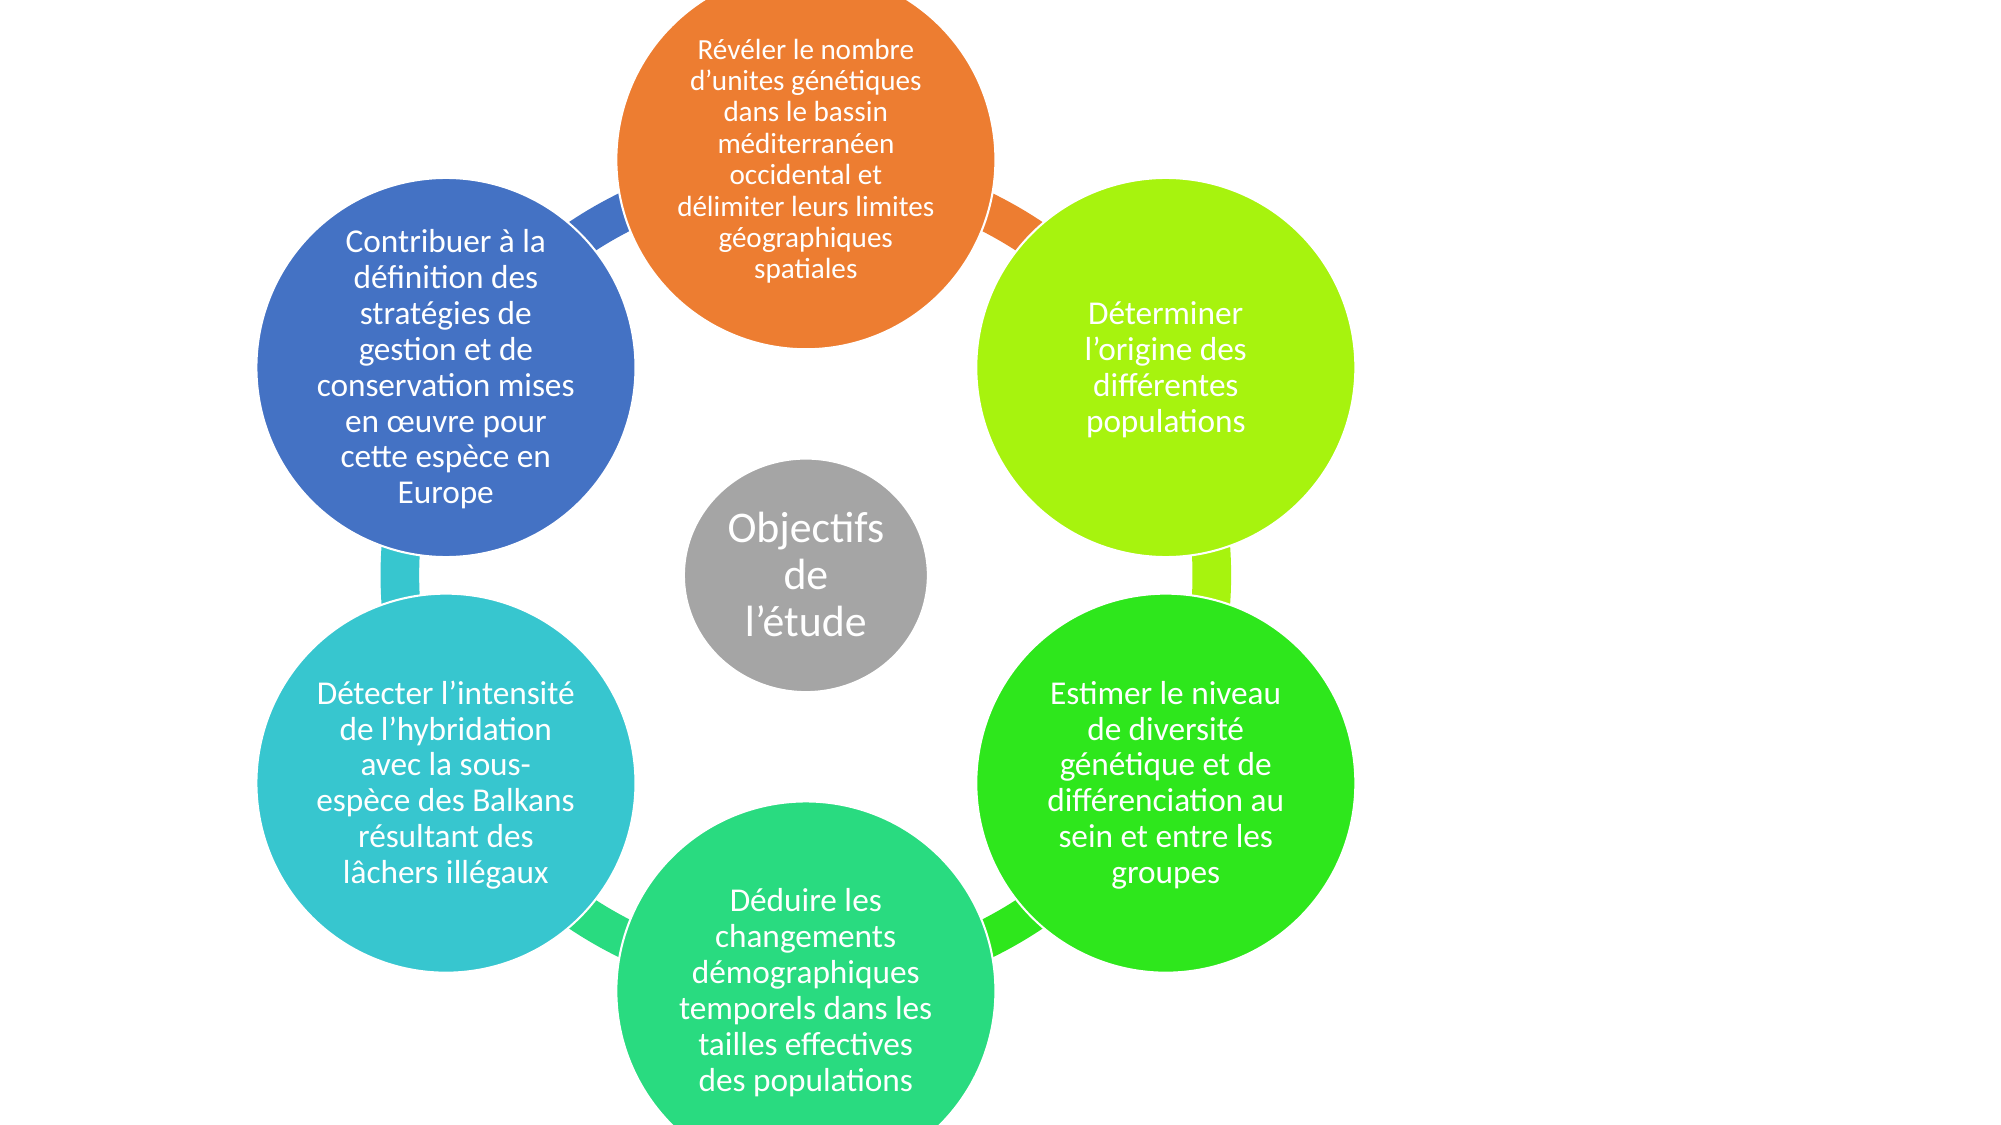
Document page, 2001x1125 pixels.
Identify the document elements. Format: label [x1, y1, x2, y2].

text_box [0, 25, 1717, 1125]
